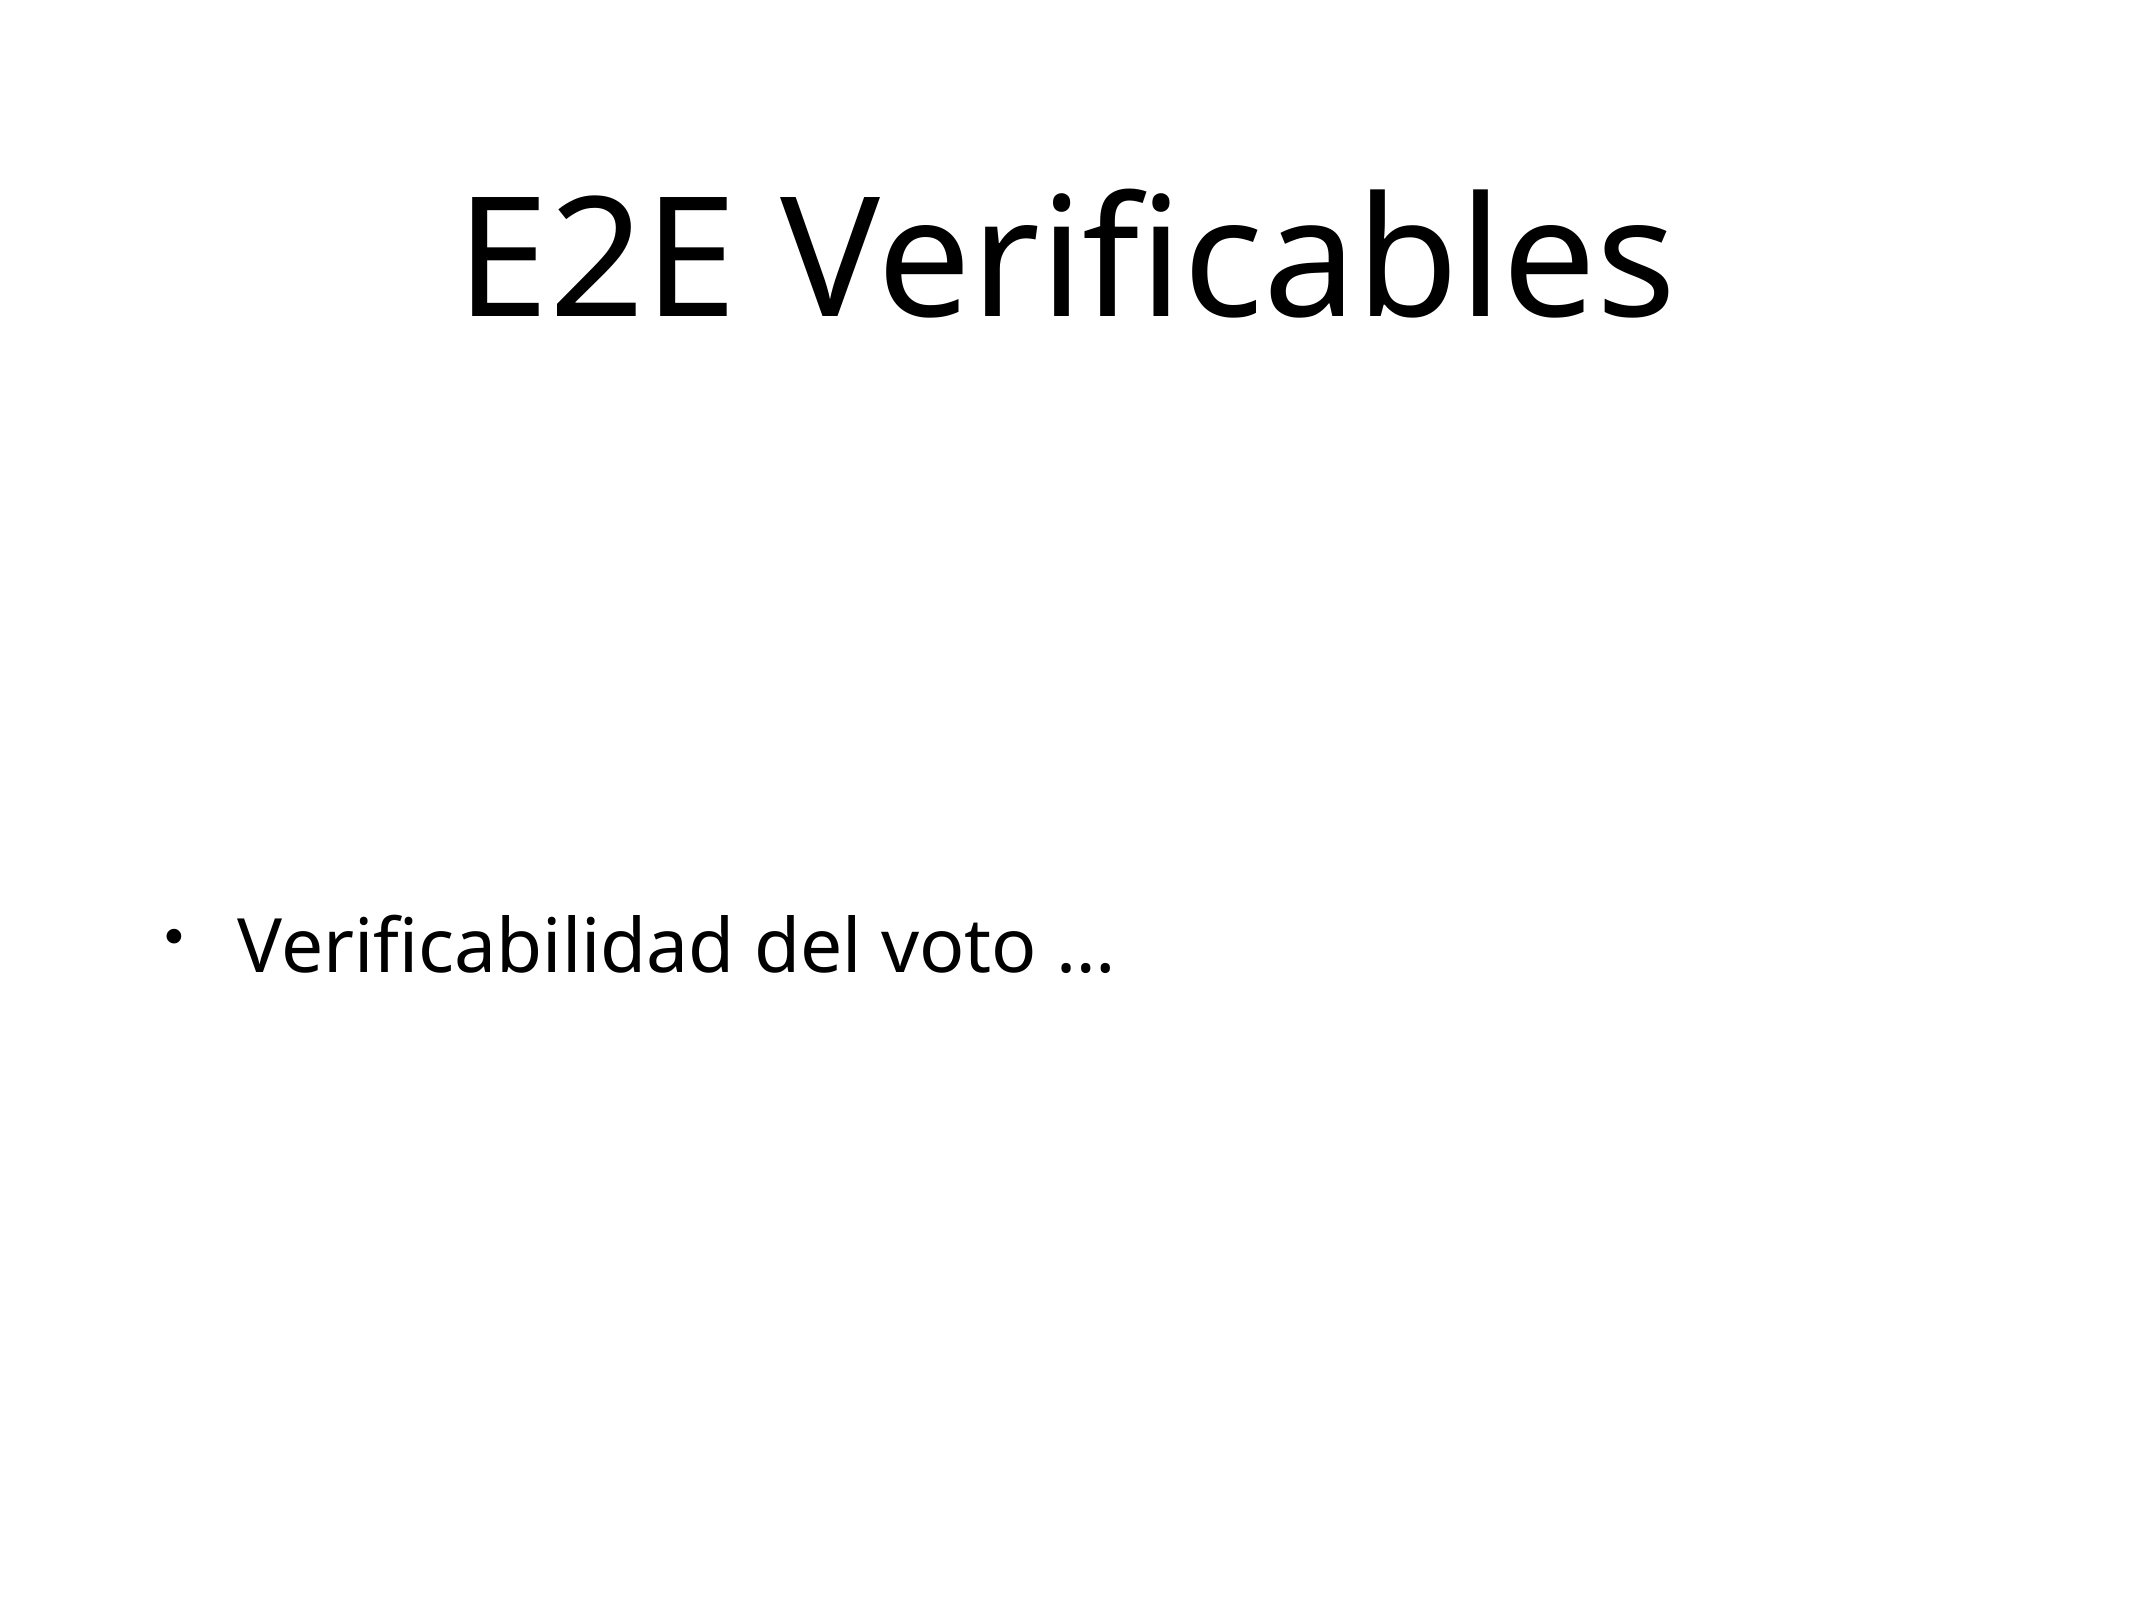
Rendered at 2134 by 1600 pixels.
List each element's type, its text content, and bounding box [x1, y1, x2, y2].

title E2E Verificables [155, 72, 1978, 426]
list Verificabilidad del voto … [155, 426, 1978, 1459]
